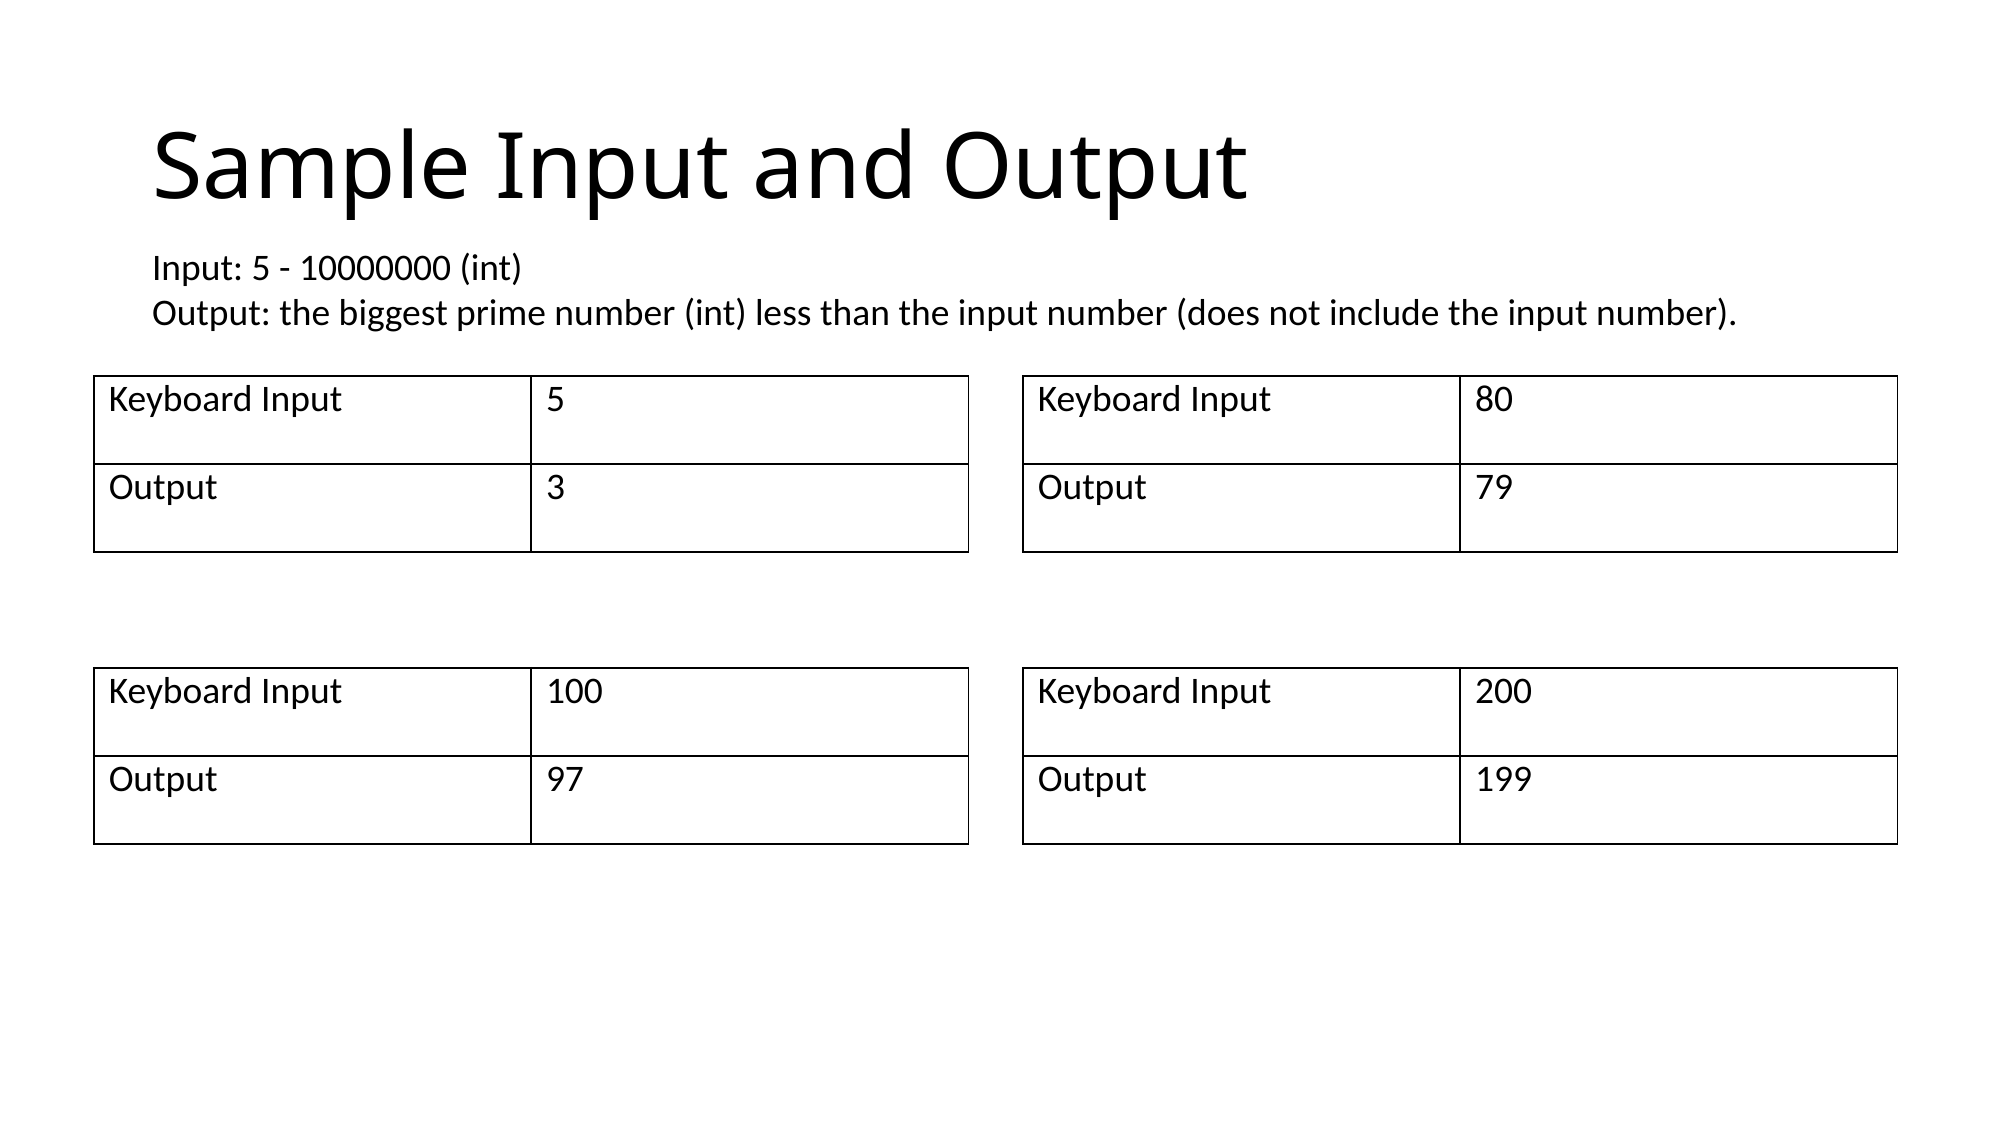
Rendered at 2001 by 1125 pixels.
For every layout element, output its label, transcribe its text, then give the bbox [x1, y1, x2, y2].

table_cell Output [95, 465, 530, 551]
table_cell Output [1024, 757, 1459, 843]
table_header 80 [1461, 377, 1897, 463]
table_cell Output [1024, 465, 1459, 551]
table_header Keyboard Input [1024, 669, 1459, 755]
table_header Keyboard Input [95, 377, 530, 463]
title Sample Input and Output [137, 59, 1863, 235]
table_cell 97 [532, 757, 968, 843]
table_header Keyboard Input [1024, 377, 1459, 463]
table_cell Output [95, 757, 530, 843]
text_box Input: 5 - 10000000 (int) Output: the biggest prime number (int) less than the input number (does not include the input number). [137, 235, 2000, 341]
table_header Keyboard Input [95, 669, 530, 755]
table_header 200 [1461, 669, 1897, 755]
table_cell 79 [1461, 465, 1897, 551]
table_header 5 [532, 377, 968, 463]
table_header 100 [532, 669, 968, 755]
table_cell 199 [1461, 757, 1897, 843]
table_cell 3 [532, 465, 968, 551]
